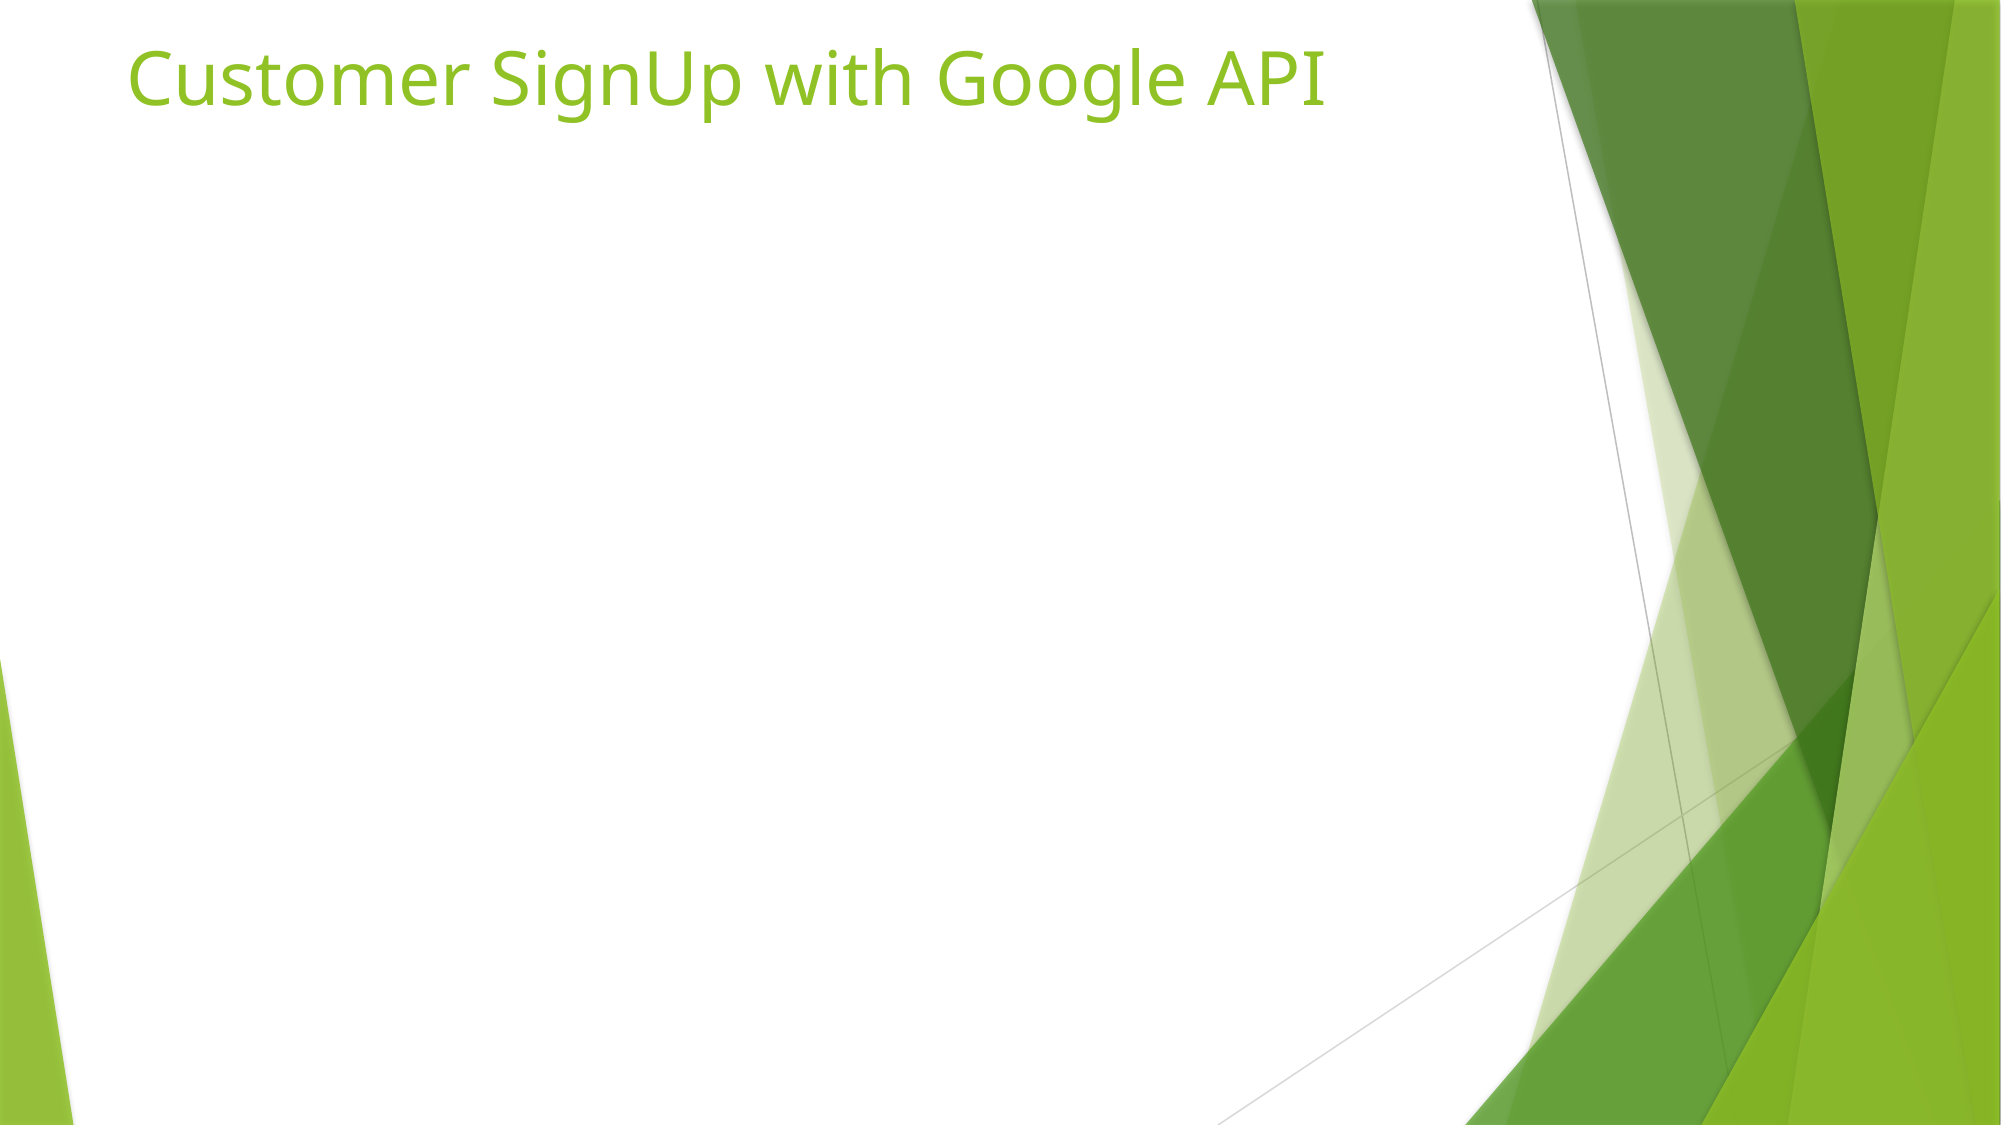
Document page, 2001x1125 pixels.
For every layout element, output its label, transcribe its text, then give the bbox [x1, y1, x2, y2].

text_box Customer SignUp with Google API [111, 23, 1522, 155]
